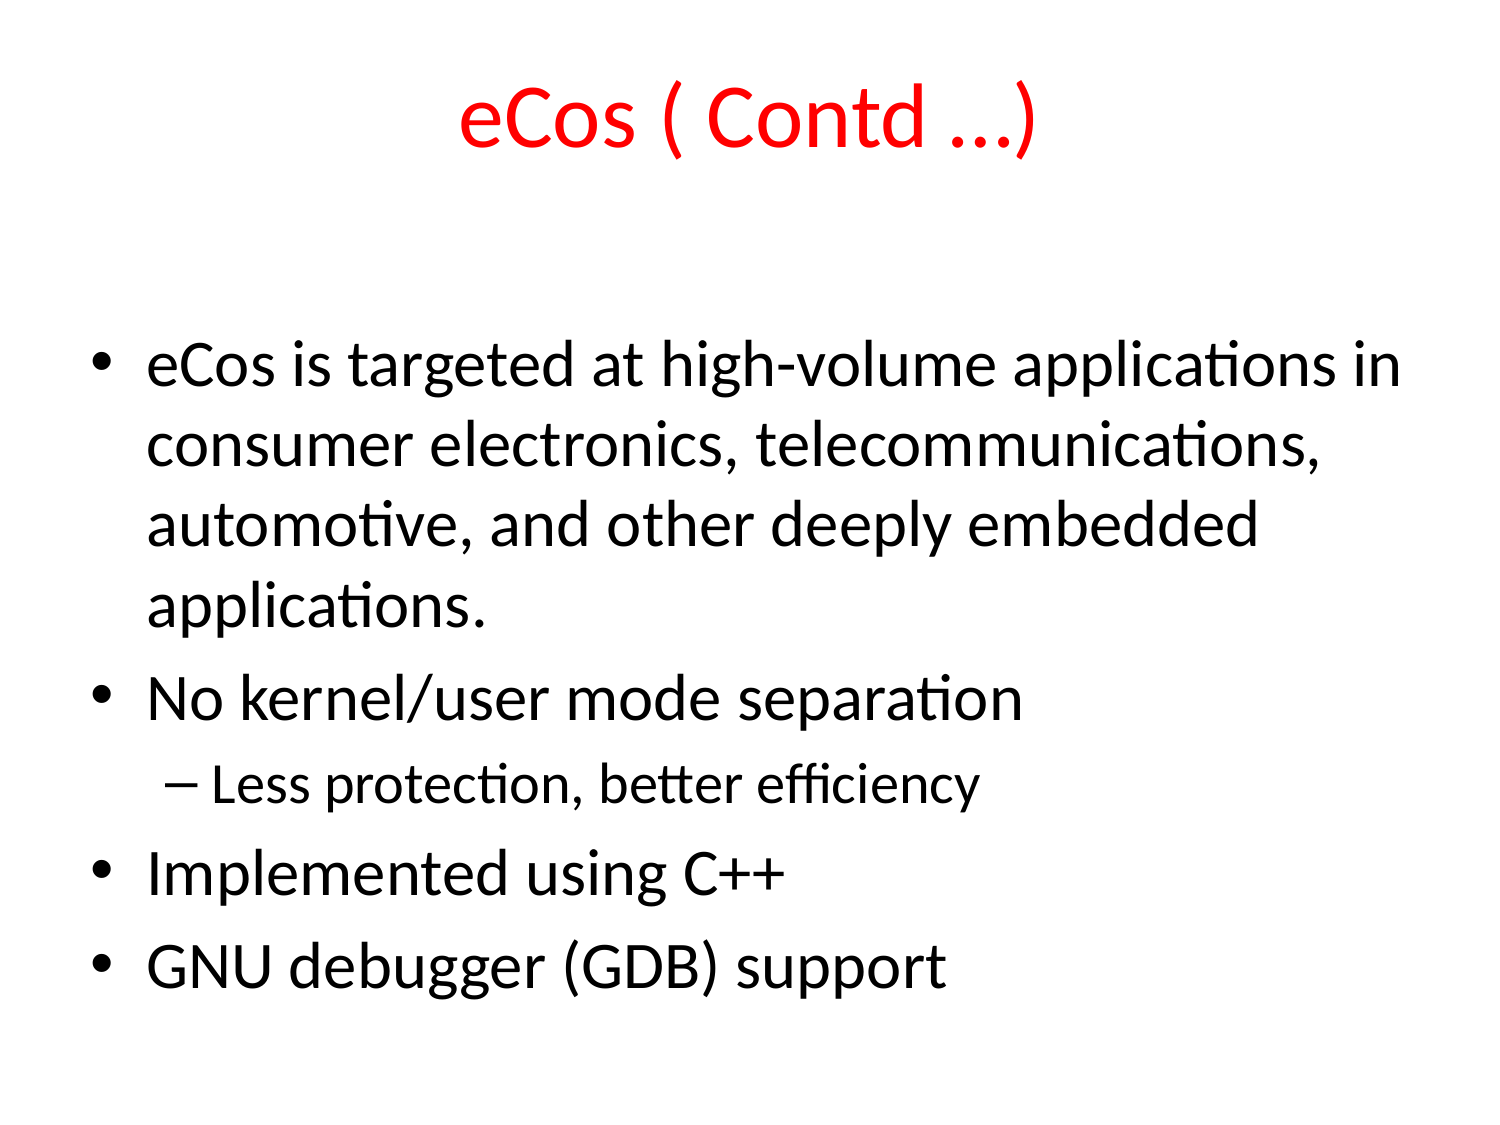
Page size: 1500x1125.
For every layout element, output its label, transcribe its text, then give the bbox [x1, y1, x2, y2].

list eCos is targeted at high-volume applications in consumer electronics, telecommunications, automotive, and other deeply embedded applications. No kernel/user mode separation Less protection, better efficiency Implemented using C++ GNU debugger (GDB) support [75, 312, 1425, 1056]
title eCos ( Contd …) [75, 17, 1425, 205]
